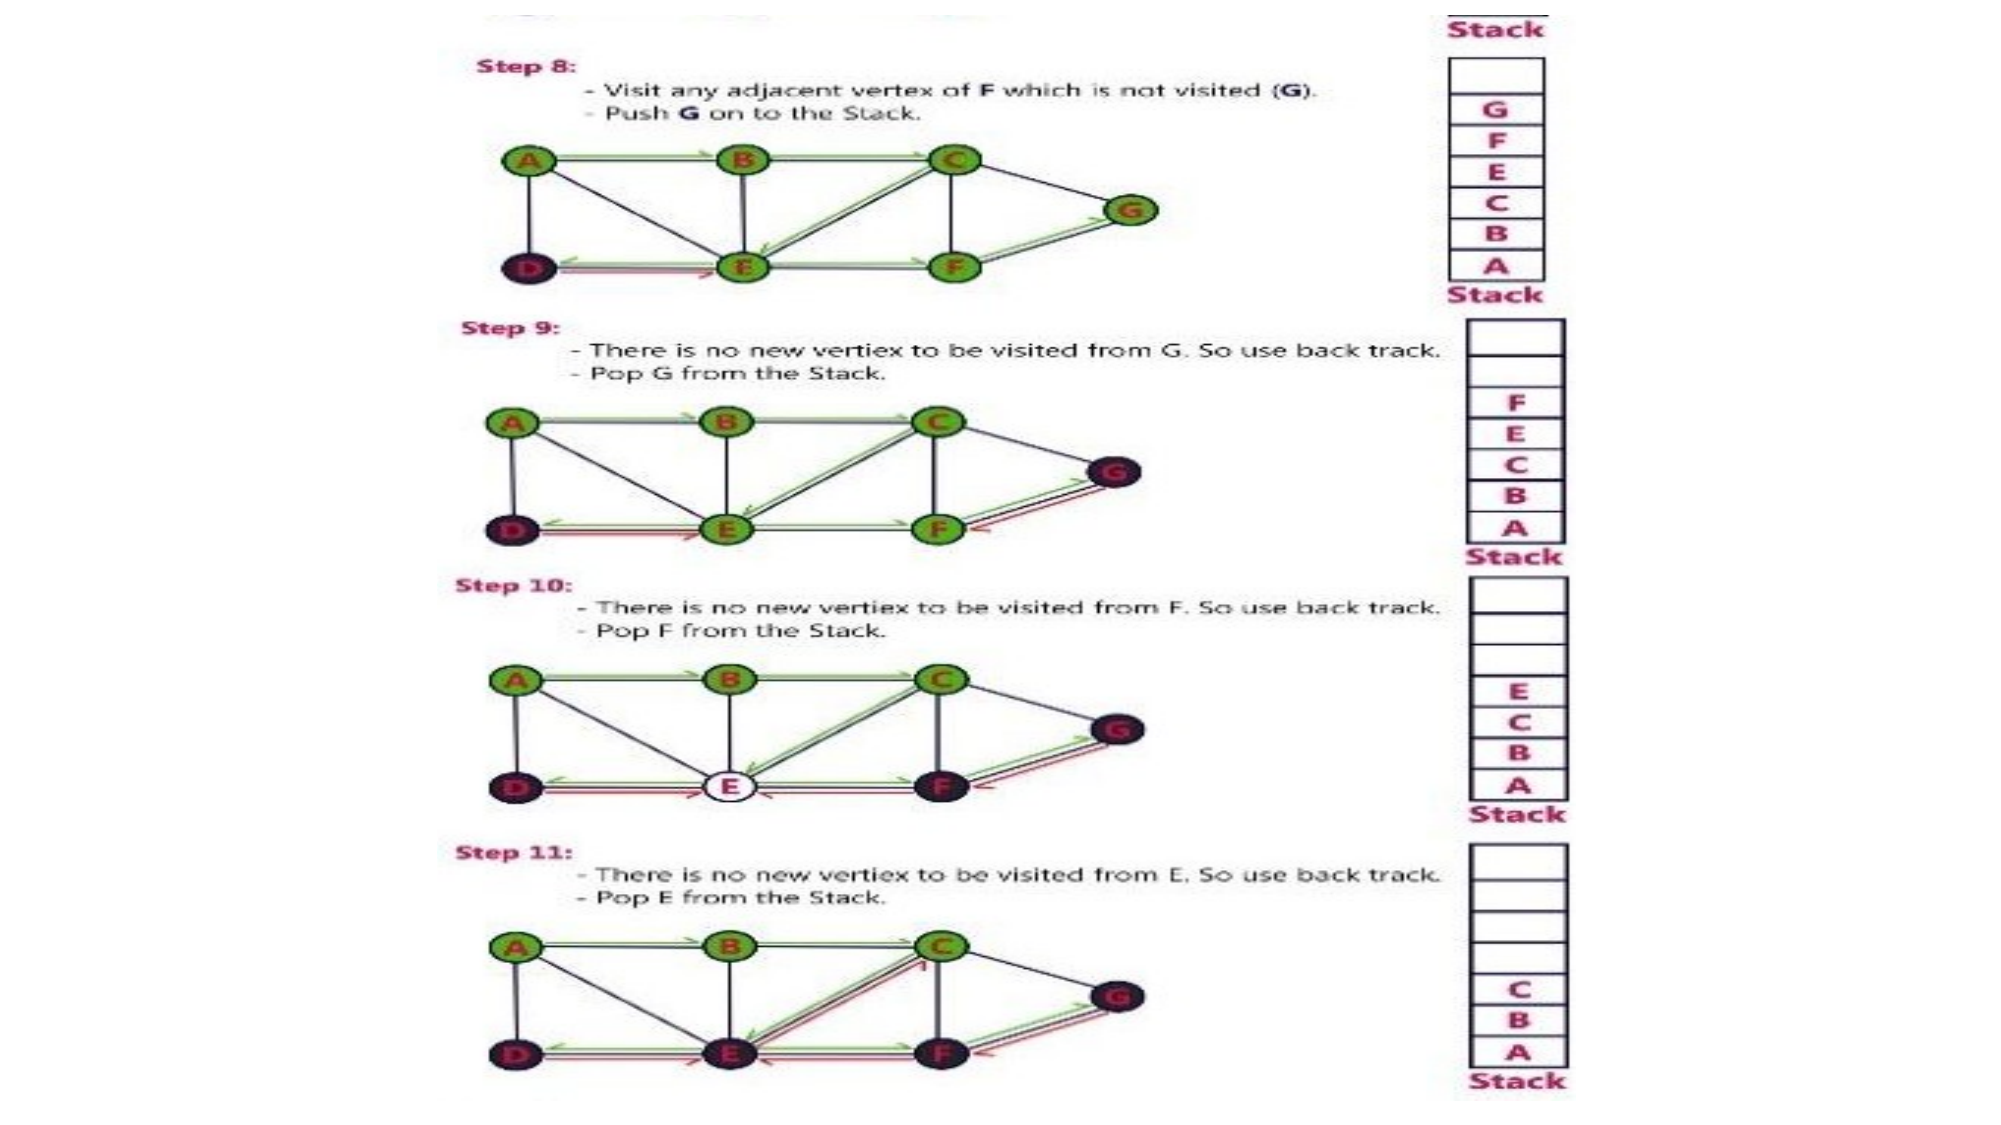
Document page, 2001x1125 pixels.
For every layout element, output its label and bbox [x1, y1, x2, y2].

picture [437, 15, 1576, 1102]
